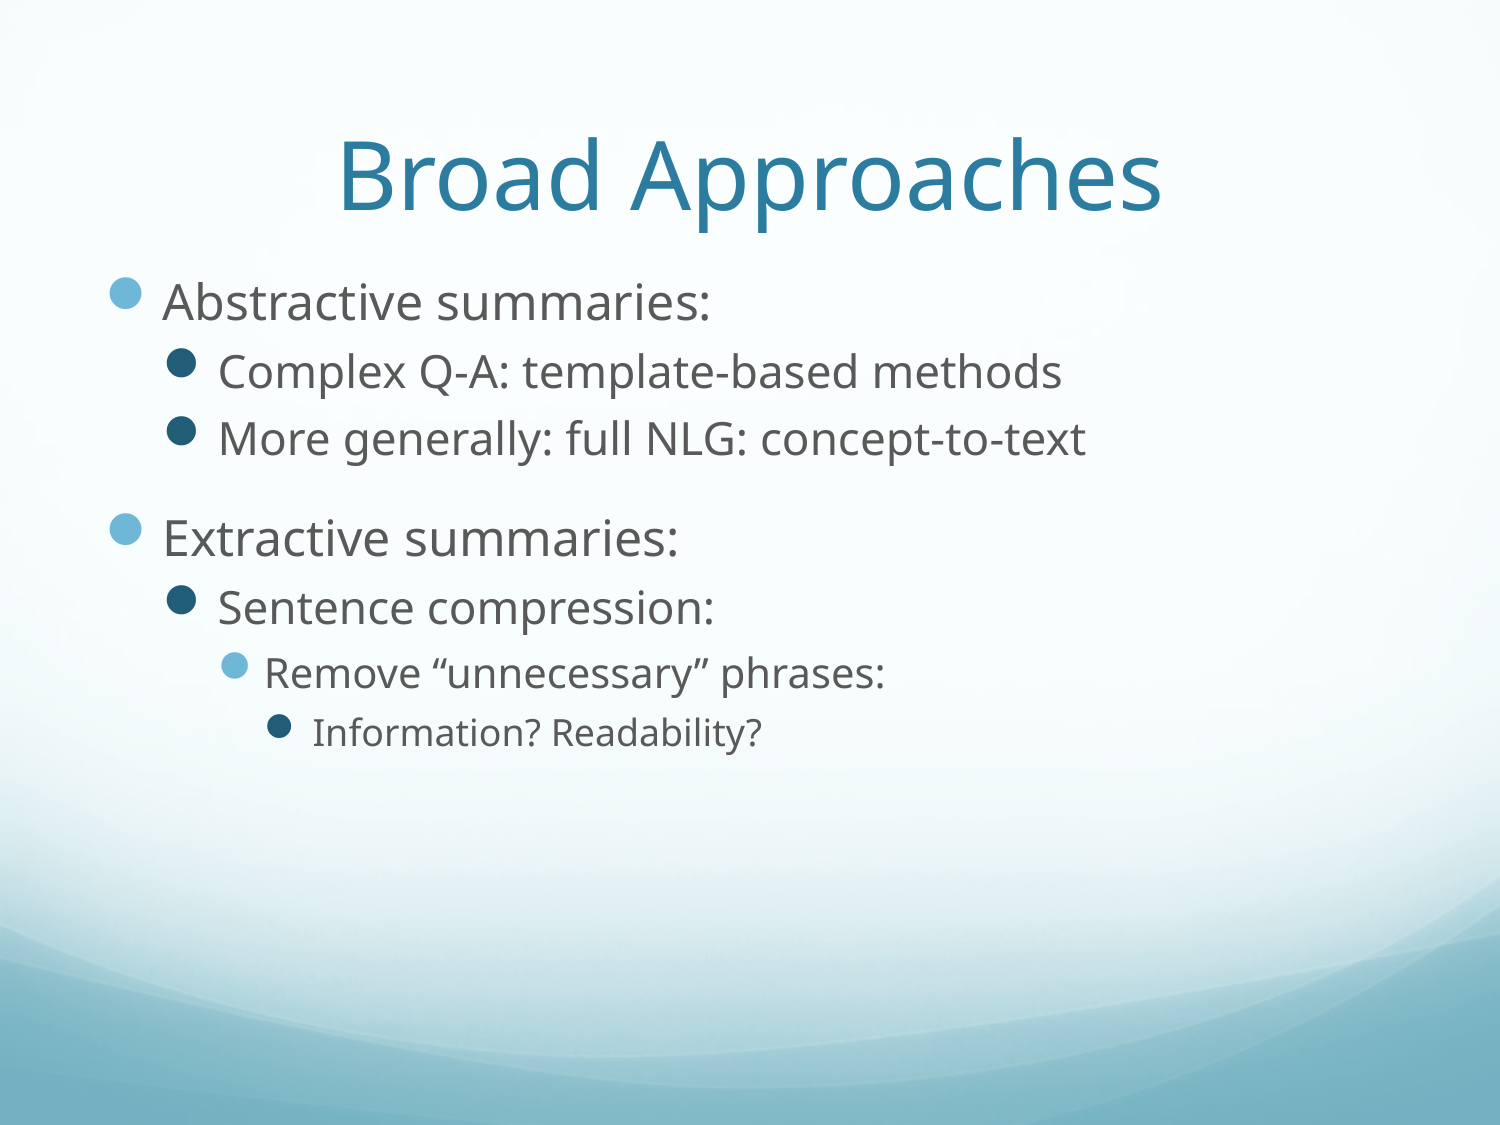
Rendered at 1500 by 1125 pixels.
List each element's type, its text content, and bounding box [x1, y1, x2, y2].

list Abstractive summaries: Complex Q-A: template-based methods More generally: full NLG: concept-to-text Extractive summaries: Sentence compression: Remove “unnecessary” phrases: Information? Readability? [90, 262, 1410, 975]
title Broad Approaches [90, 17, 1410, 237]
